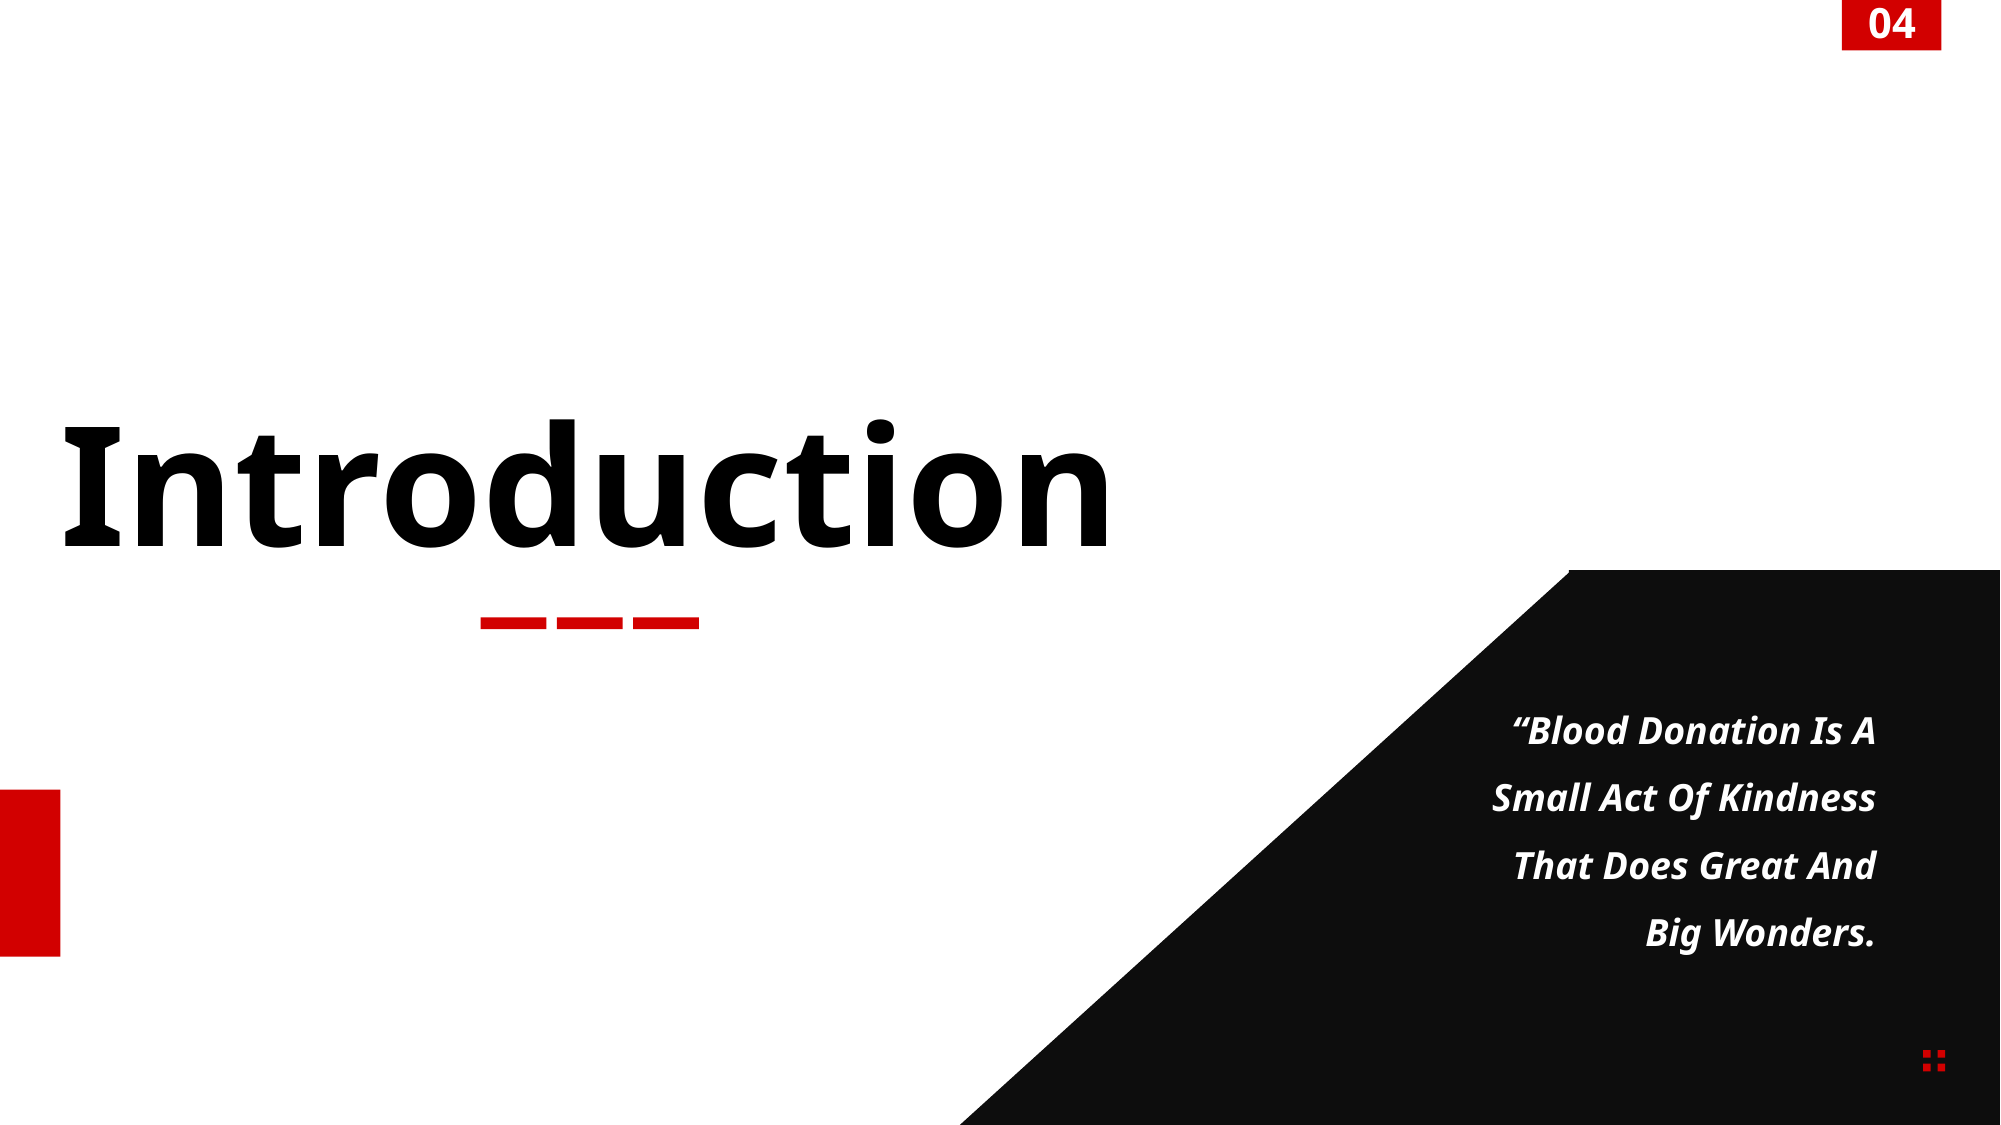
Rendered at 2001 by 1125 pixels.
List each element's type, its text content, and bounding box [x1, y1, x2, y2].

text_box [0, 788, 62, 958]
text_box [1931, 0, 1942, 51]
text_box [181, 372, 999, 630]
text_box “Blood Donation Is A Small Act Of Kindness That Does Great And Big Wonders. [1464, 676, 1892, 962]
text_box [1923, 1050, 1946, 1072]
text_box 04 [1841, 0, 1931, 55]
text_box [958, 569, 2000, 1125]
